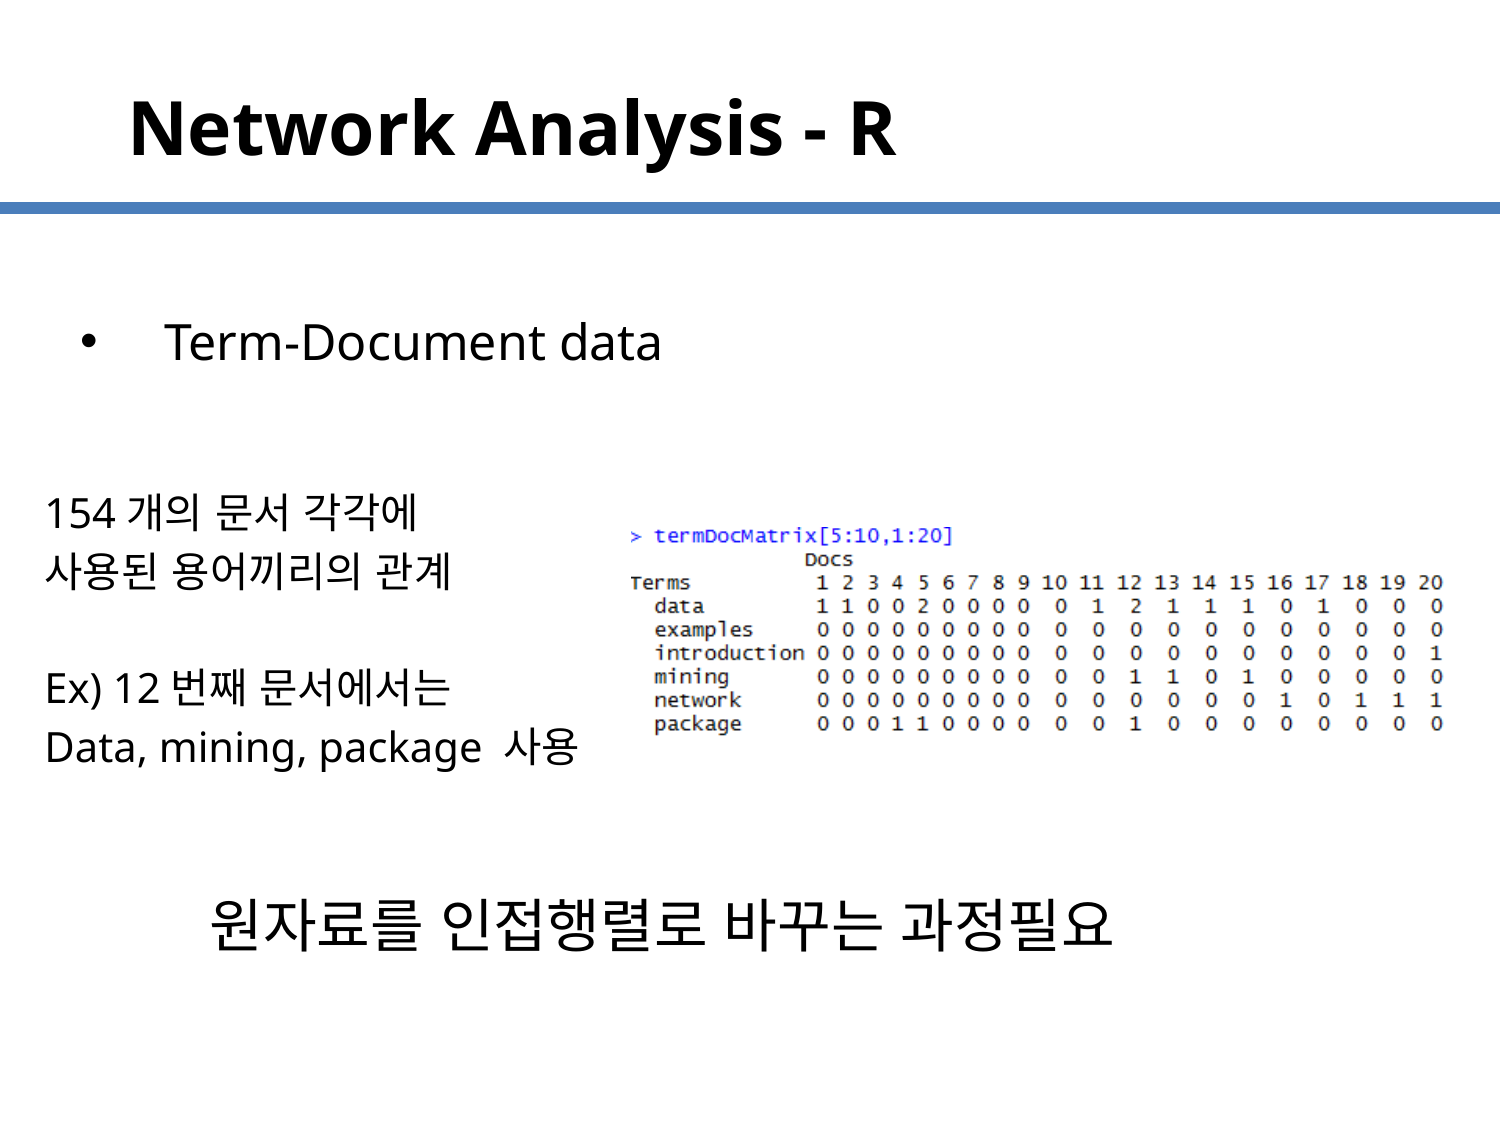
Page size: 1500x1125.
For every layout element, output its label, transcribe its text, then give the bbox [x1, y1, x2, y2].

title Network Analysis - R [112, 78, 1388, 173]
subtitle Term-Document data [64, 302, 1436, 386]
text_box 154개의 문서 각각에 사용된 용어끼리의 관계 Ex) 12번째 문서에서는 Data, mining, package 사용 [29, 479, 603, 823]
picture [631, 526, 1445, 737]
text_box 원자료를 인접행렬로 바꾸는 과정필요 [194, 881, 1235, 976]
